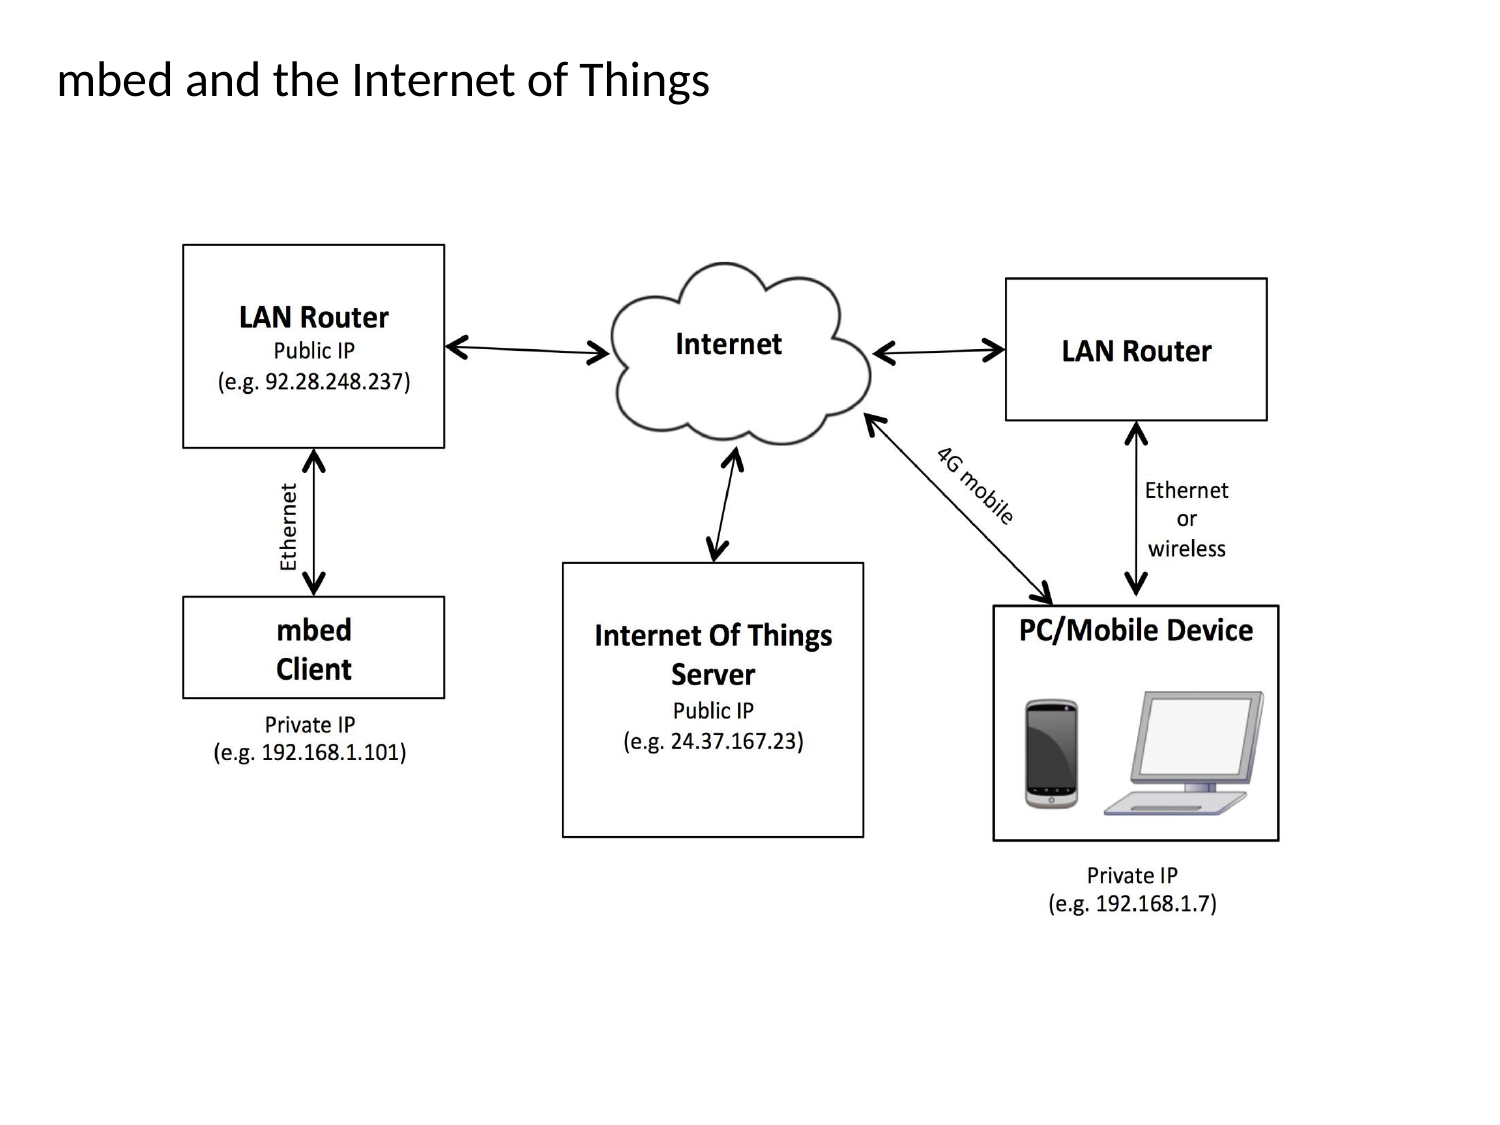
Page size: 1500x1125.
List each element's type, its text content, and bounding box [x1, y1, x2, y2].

title mbed and the Internet of Things [54, 46, 1446, 235]
text_box [157, 222, 1310, 951]
